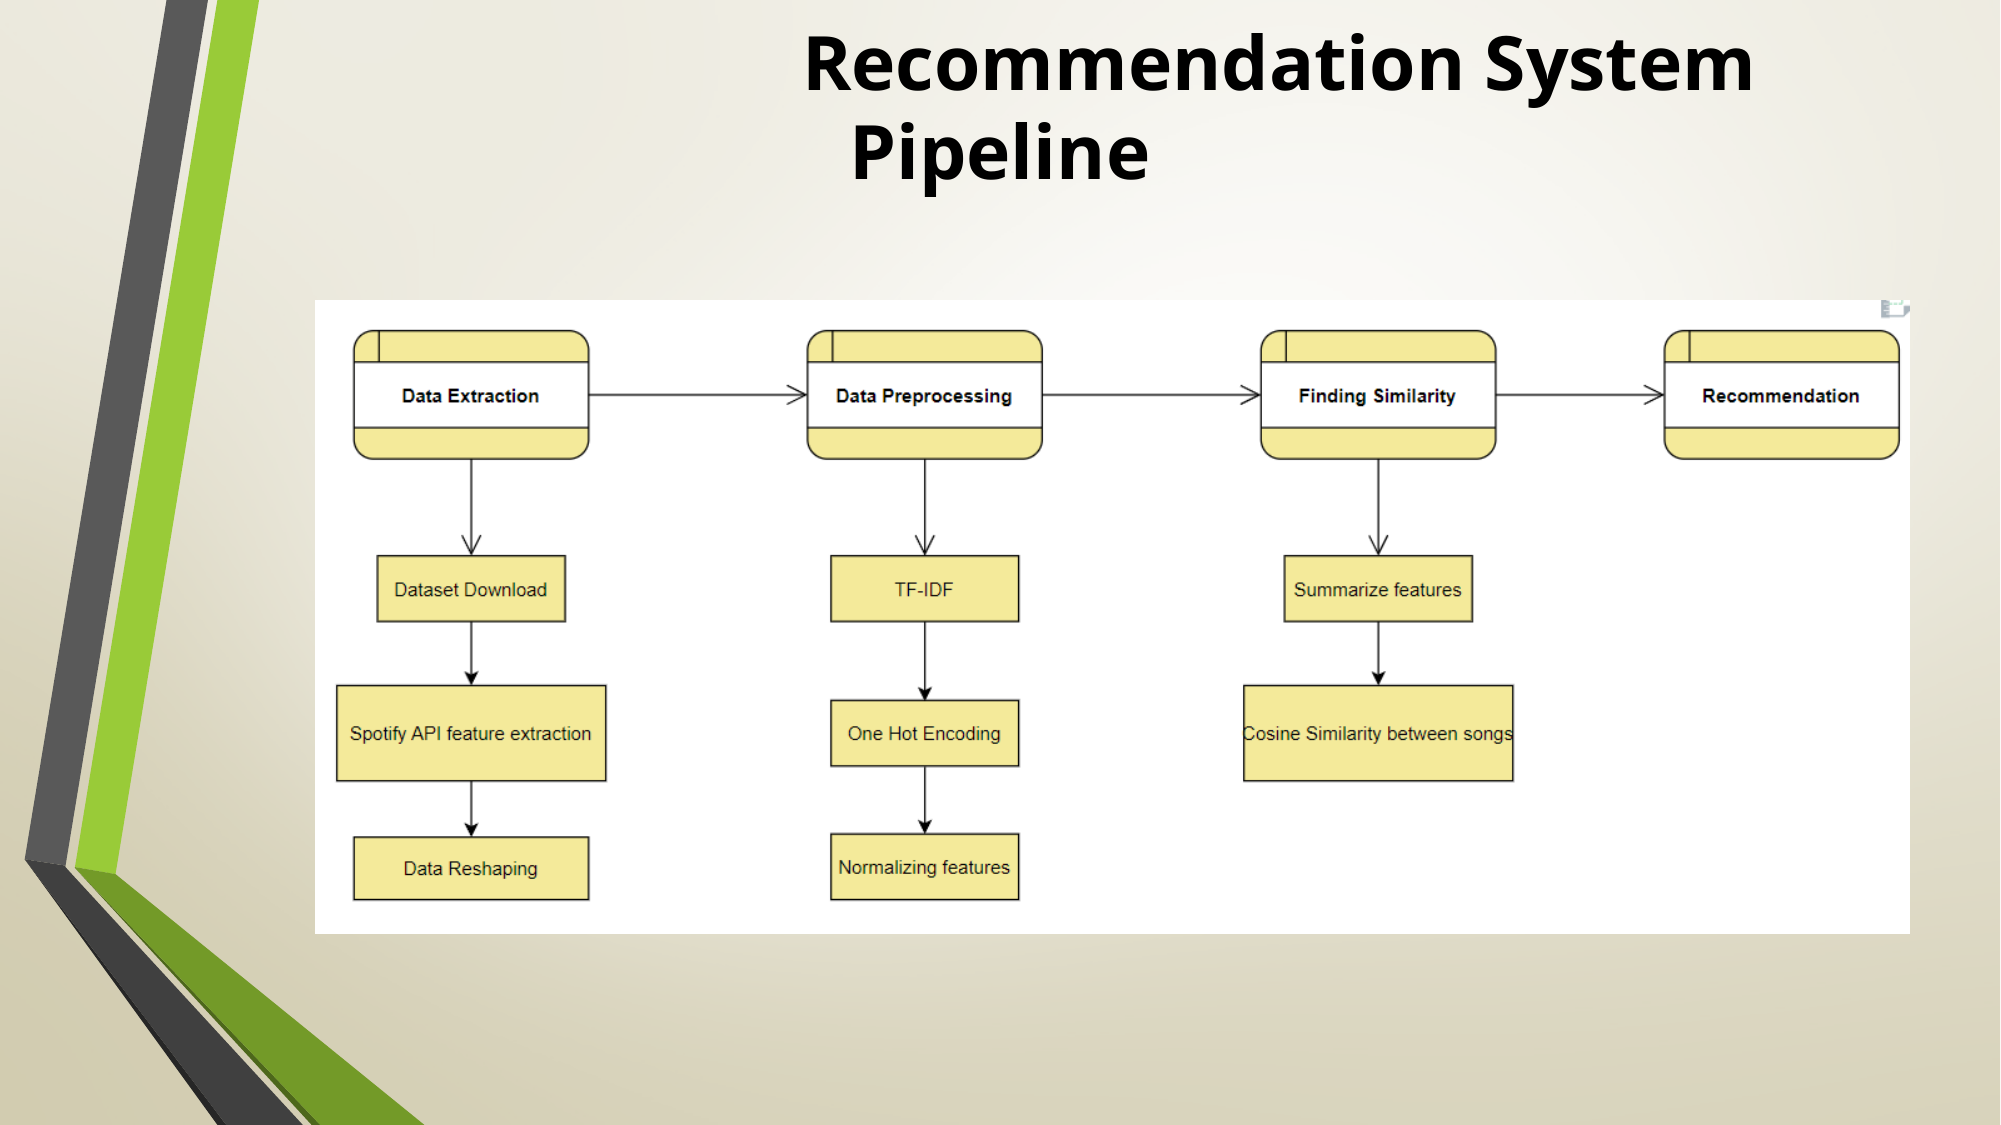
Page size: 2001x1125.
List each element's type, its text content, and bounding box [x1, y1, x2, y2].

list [314, 299, 1910, 935]
title Recommendation System Pipeline [137, 59, 1863, 150]
